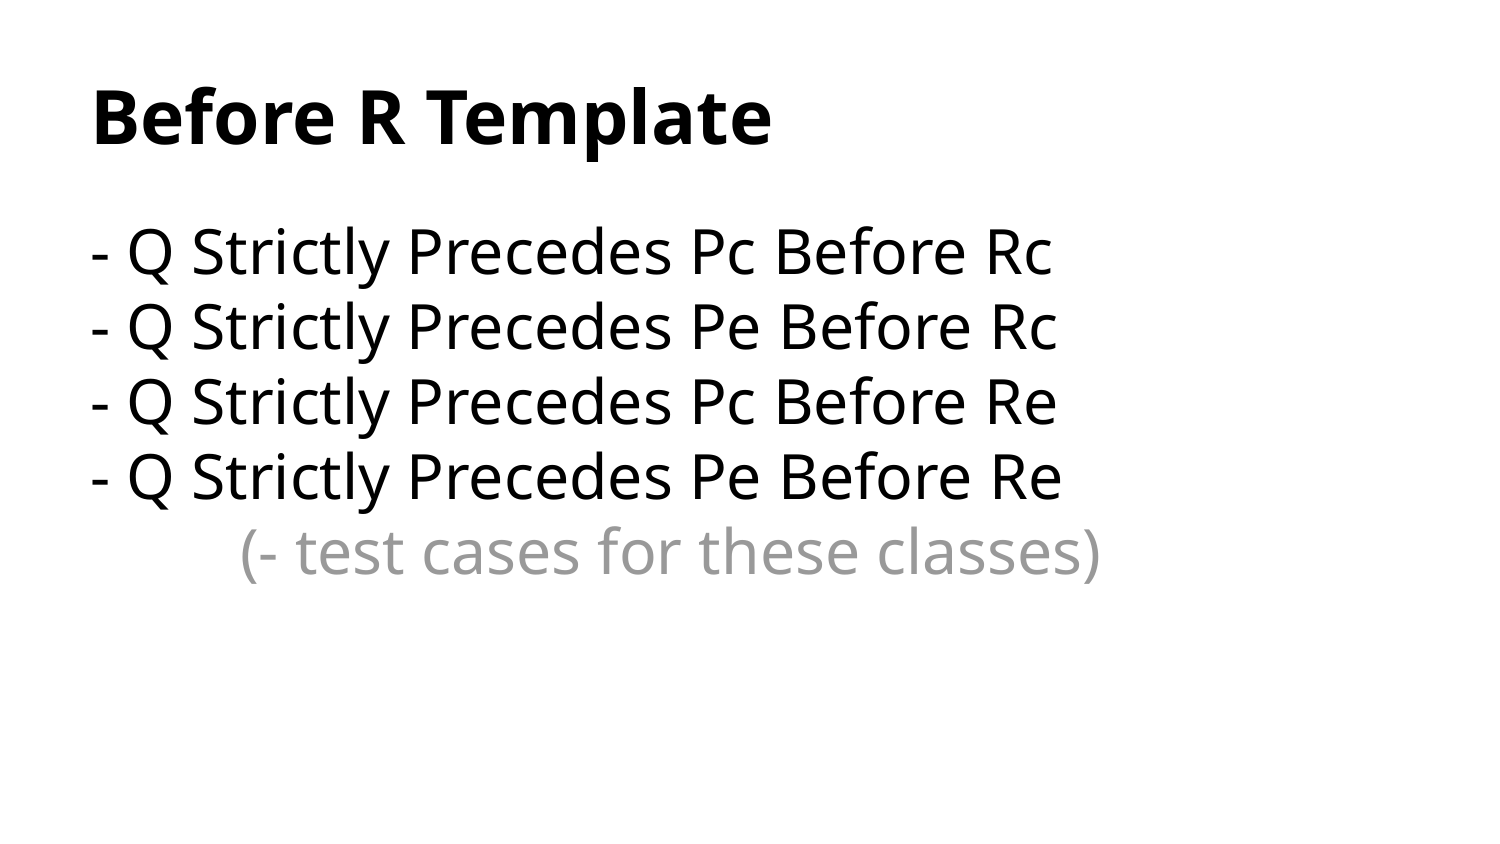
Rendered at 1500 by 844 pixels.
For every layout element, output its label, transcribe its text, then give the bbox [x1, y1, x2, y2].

list - Q Strictly Precedes Pc Before Rc - Q Strictly Precedes Pe Before Rc - Q Strictly Precedes Pc Before Re - Q Strictly Precedes Pe Before Re (- test cases for these classes) [75, 196, 1425, 808]
title Before R Template [75, 33, 1425, 175]
